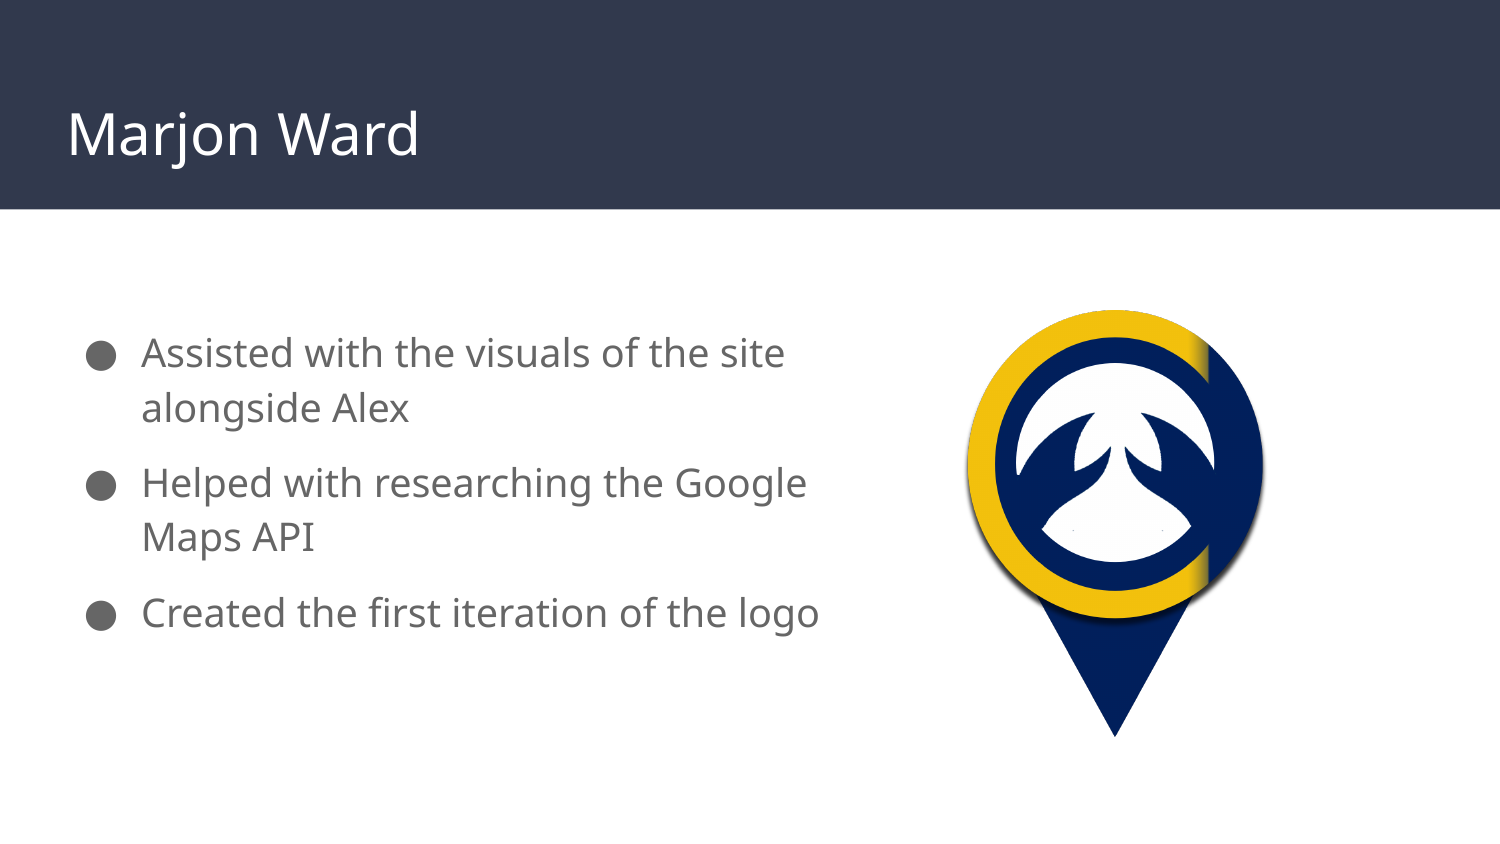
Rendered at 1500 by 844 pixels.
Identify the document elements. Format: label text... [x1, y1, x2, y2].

title Marjon Ward [51, 82, 1449, 185]
list Assisted with the visuals of the site alongside Alex Helped with researching the Google Maps API Created the first iteration of the logo [51, 305, 858, 811]
picture [729, 305, 1500, 740]
